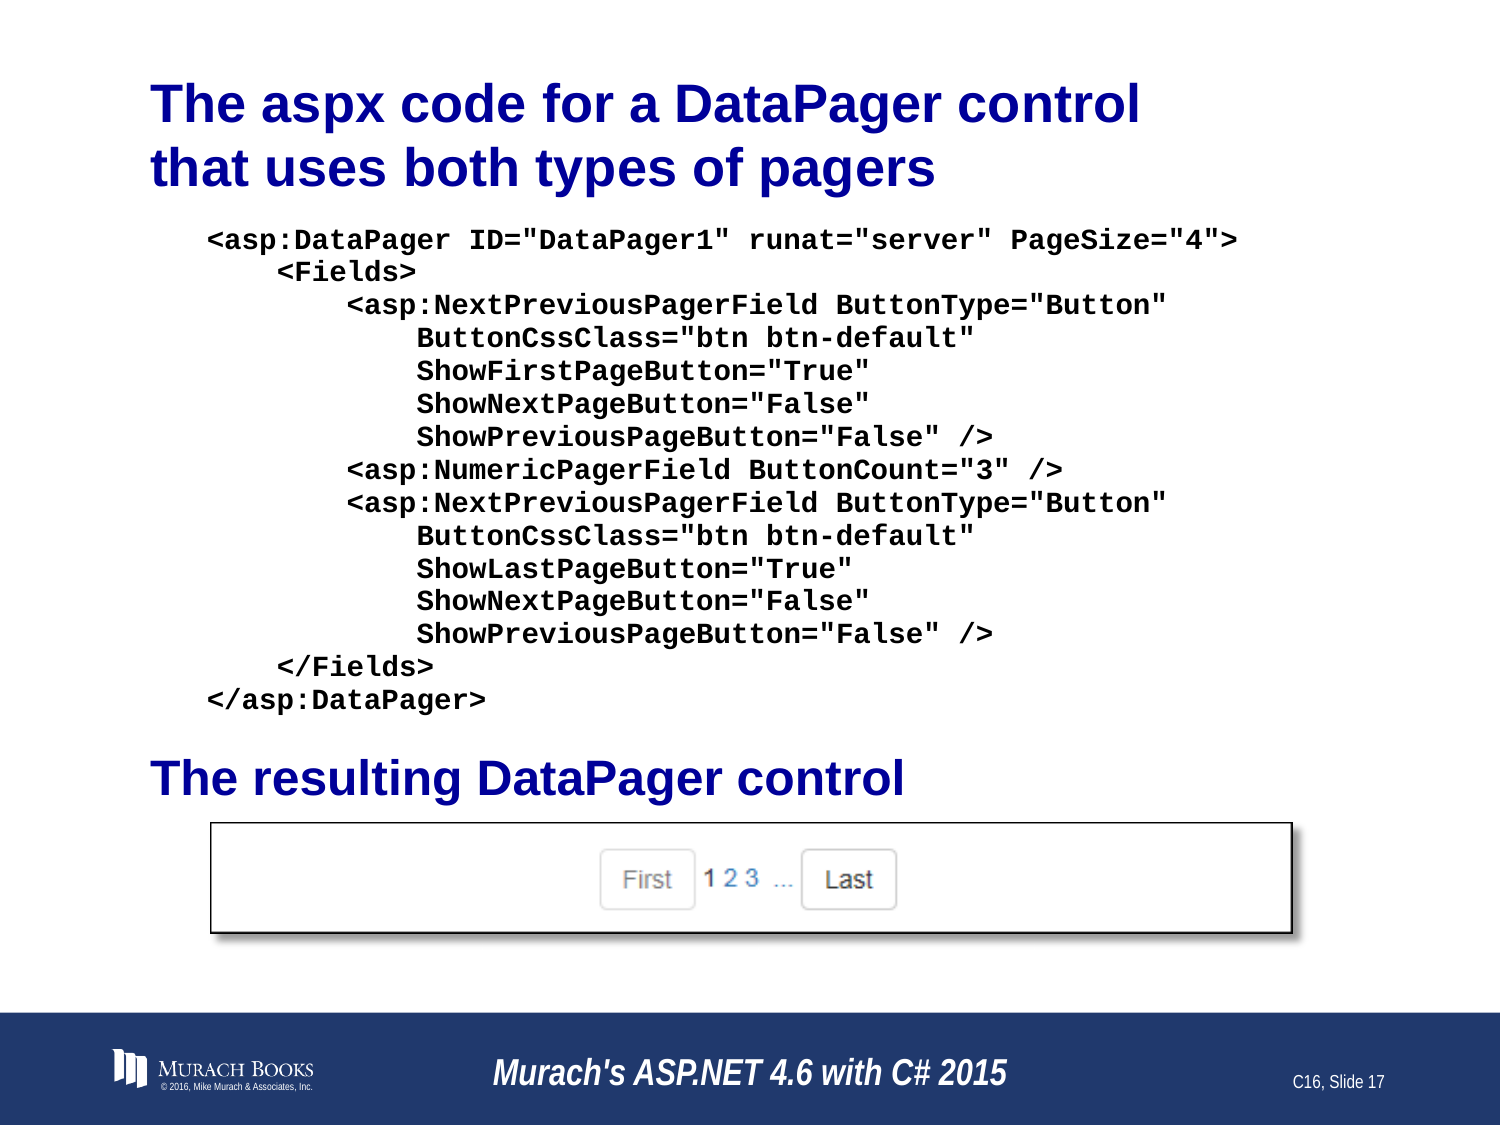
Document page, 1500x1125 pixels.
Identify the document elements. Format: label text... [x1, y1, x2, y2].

title The aspx code for a DataPager control that uses both types of pagers [150, 67, 1350, 199]
slide_number C16, Slide 17 [1087, 1025, 1400, 1100]
slide_number Murach's ASP.NET 4.6 with C# 2015 [463, 1025, 1050, 1100]
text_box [149, 224, 1347, 960]
footer © 2016, Mike Murach & Associates, Inc. [12, 1025, 463, 1100]
